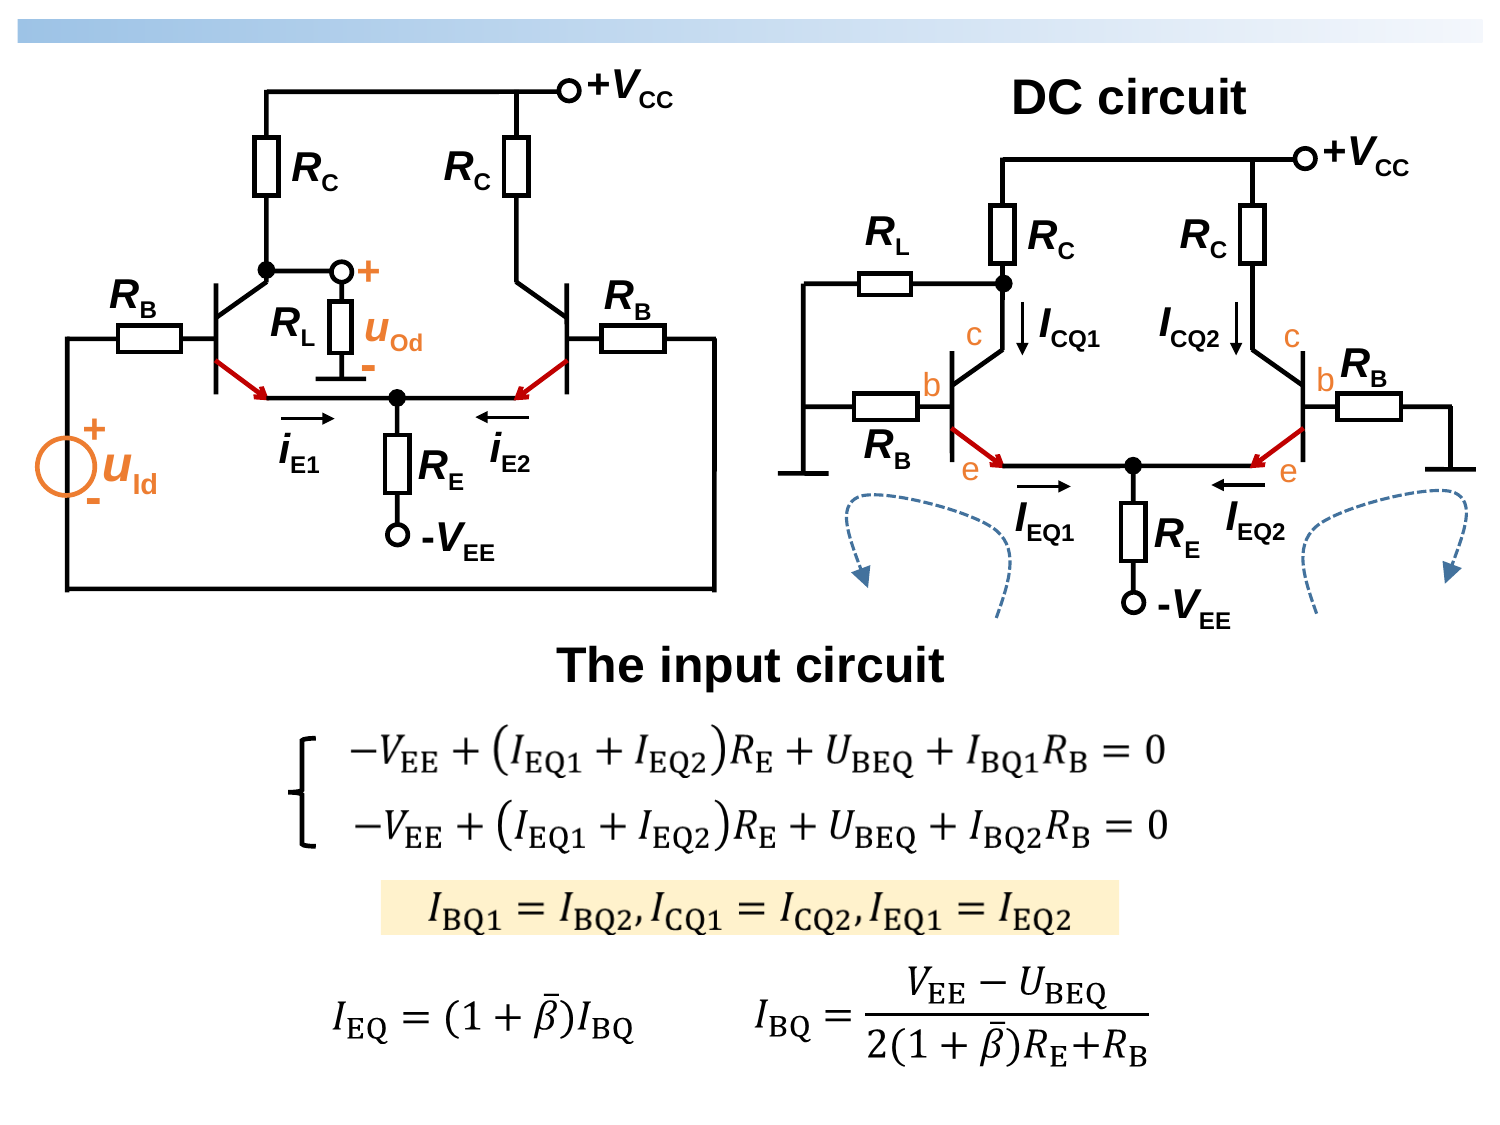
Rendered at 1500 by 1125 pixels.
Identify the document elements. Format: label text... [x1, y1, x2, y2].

text_box [284, 719, 1231, 778]
text_box [288, 737, 316, 847]
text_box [777, 57, 1476, 648]
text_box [37, 48, 716, 593]
text_box [733, 960, 1169, 1068]
text_box The input circuit [541, 624, 972, 700]
text_box [380, 880, 1120, 936]
text_box [315, 987, 651, 1044]
text_box [288, 795, 1234, 854]
text_box [17, 18, 1483, 44]
